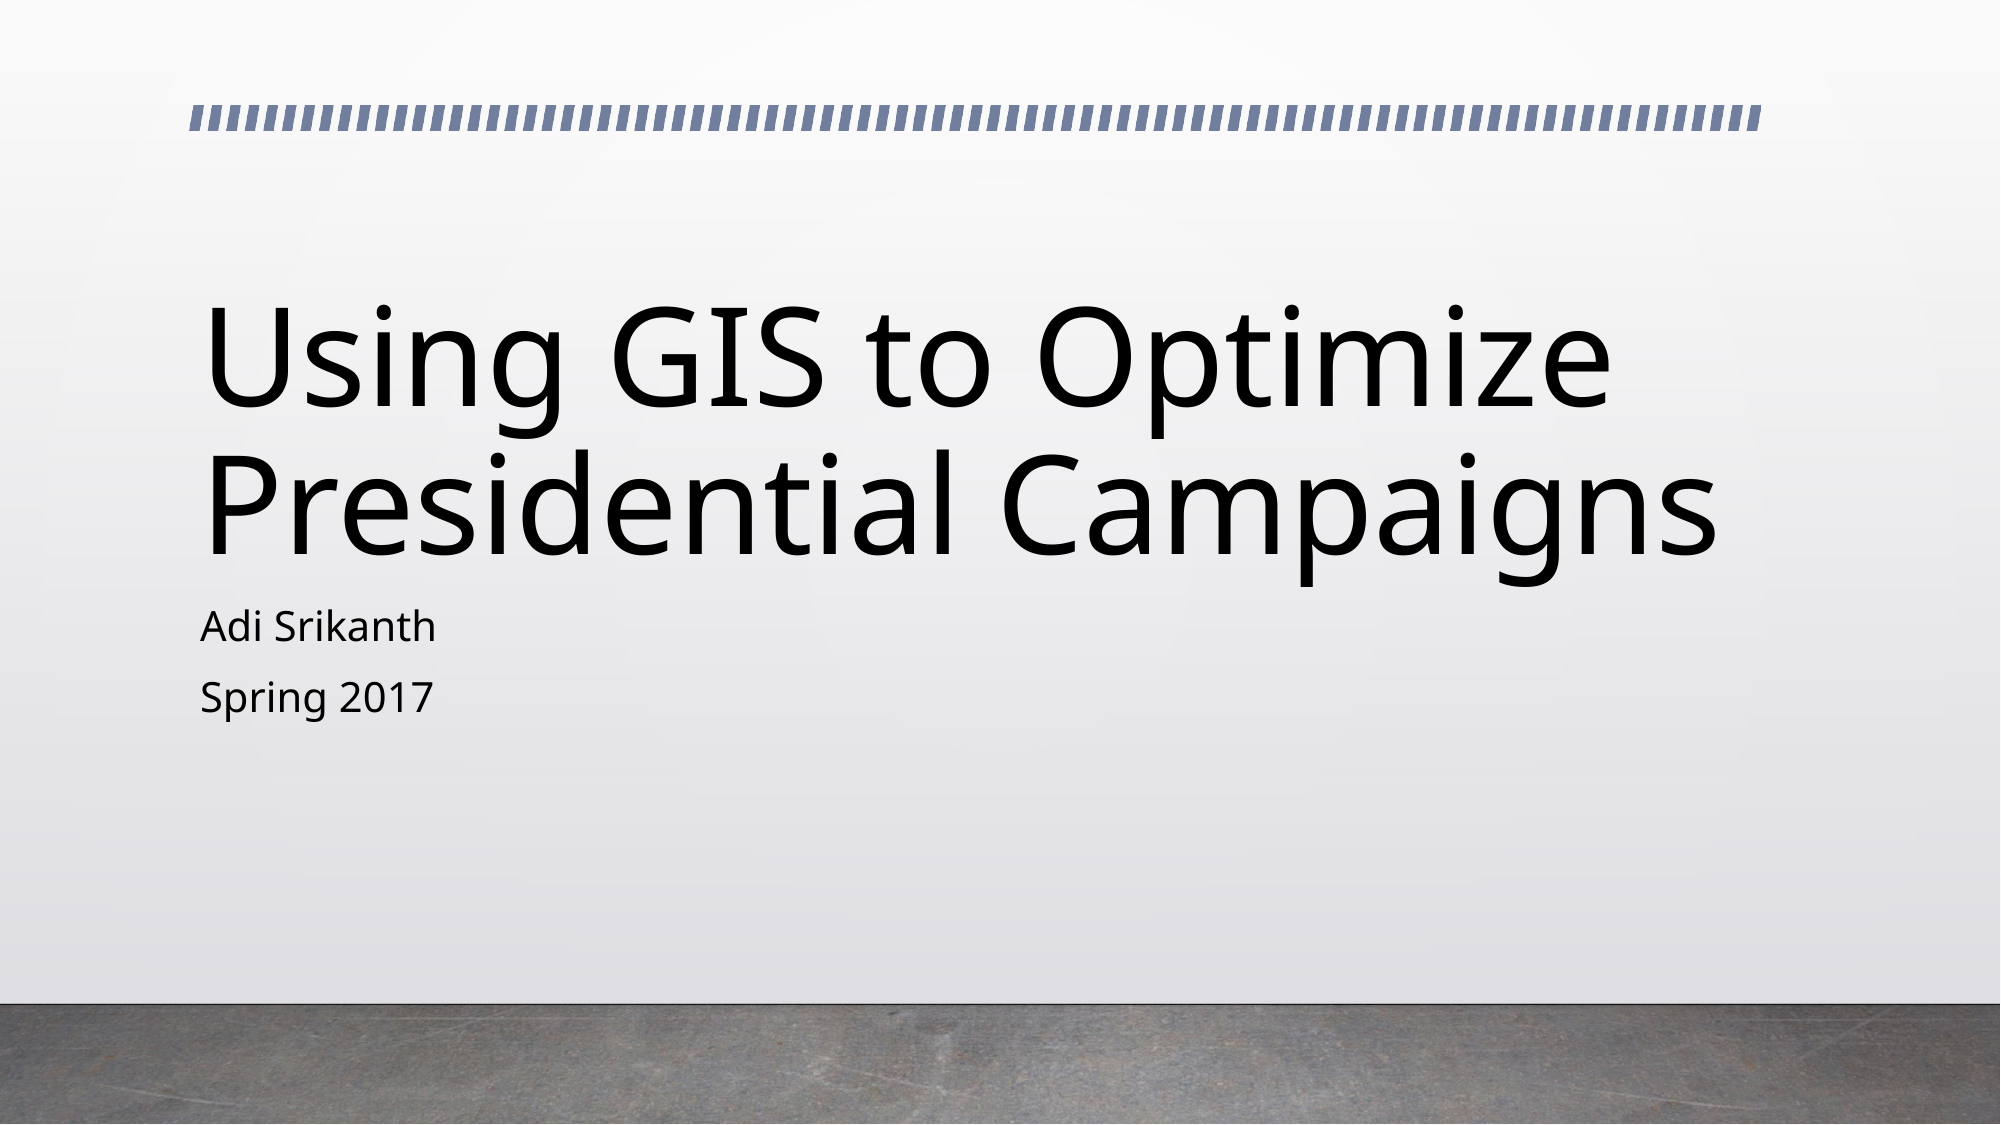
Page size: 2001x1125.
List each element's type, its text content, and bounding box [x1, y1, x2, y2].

title Using GIS to Optimize Presidential Campaigns [185, 155, 1794, 584]
subtitle Adi Srikanth Spring 2017 [185, 584, 1794, 761]
picture [0, 1004, 2000, 1124]
